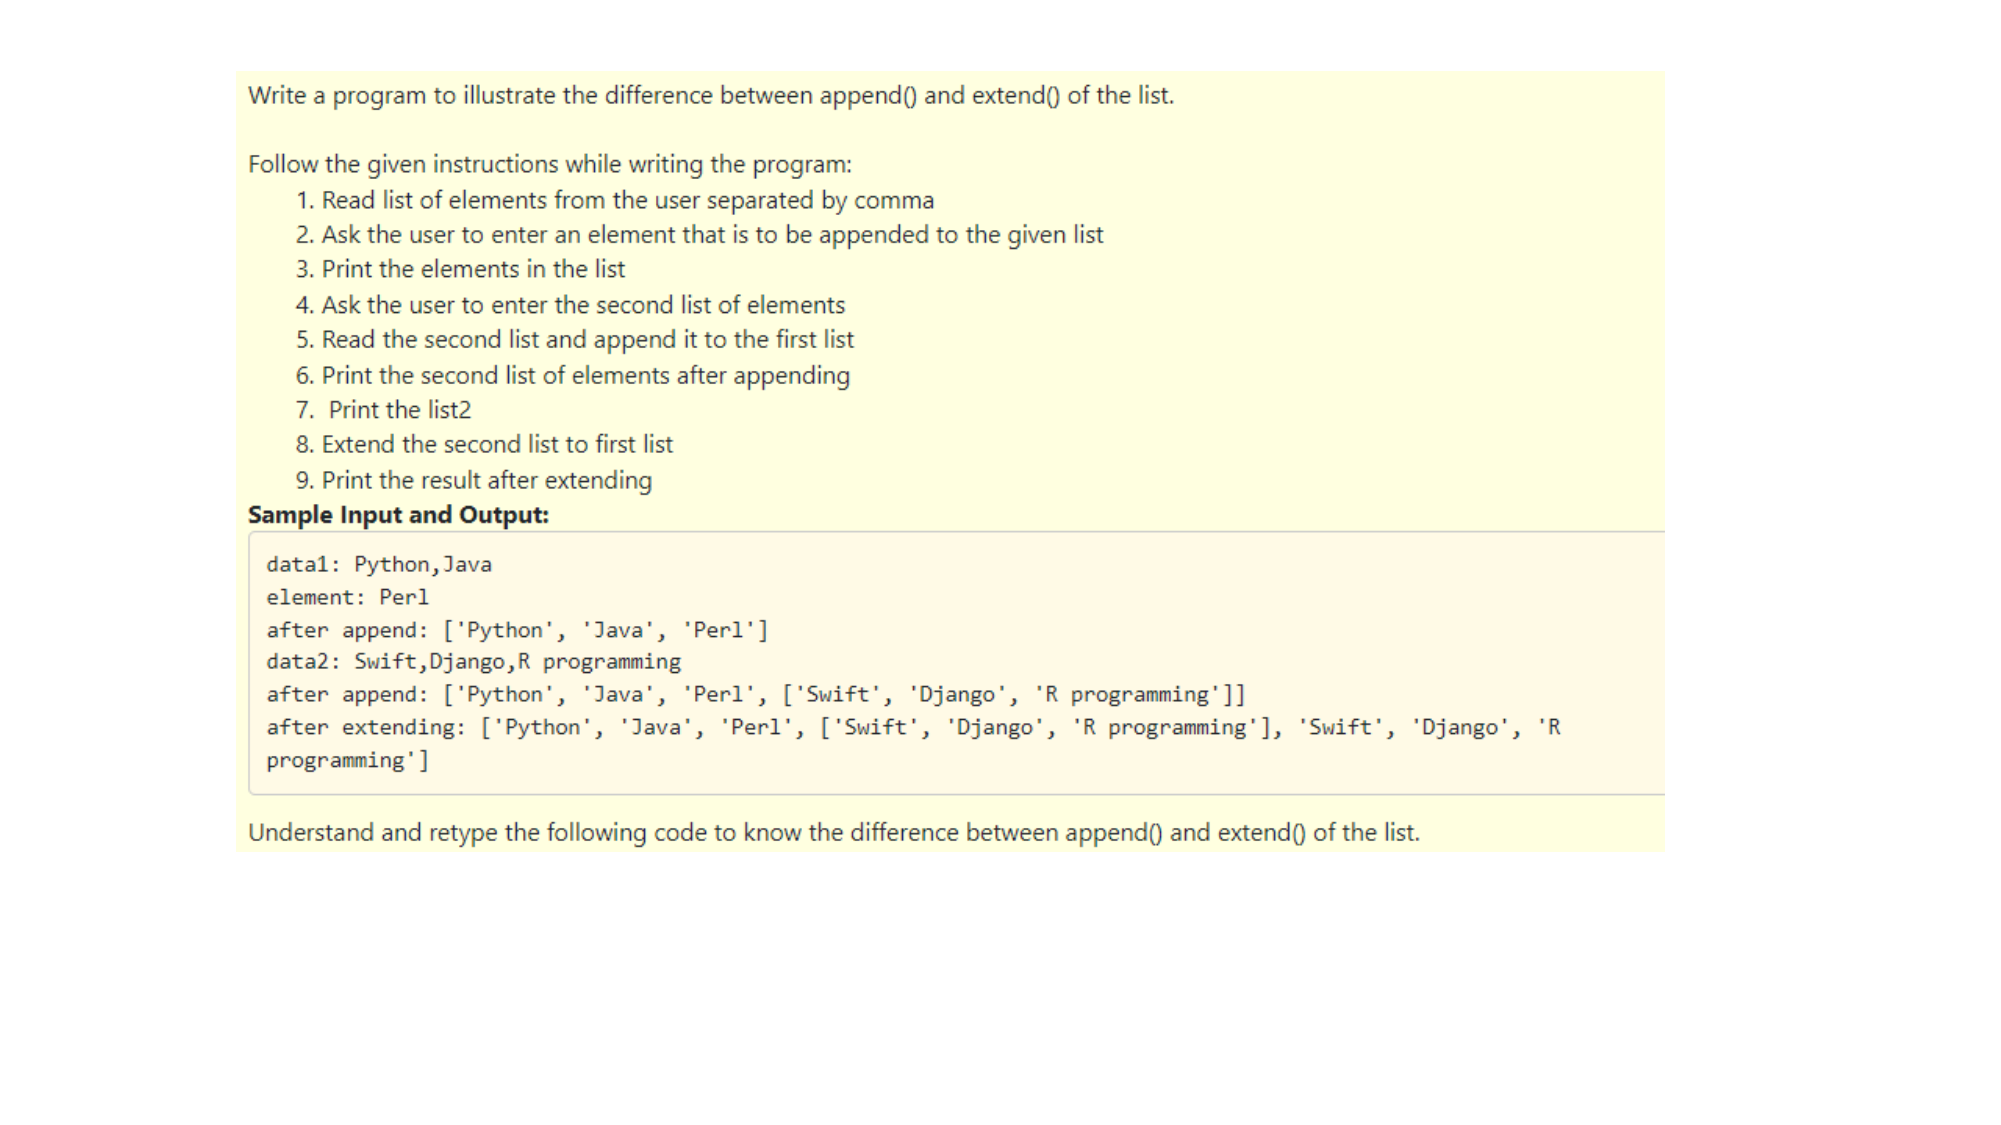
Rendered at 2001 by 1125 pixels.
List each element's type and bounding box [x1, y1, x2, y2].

list [236, 71, 1665, 852]
